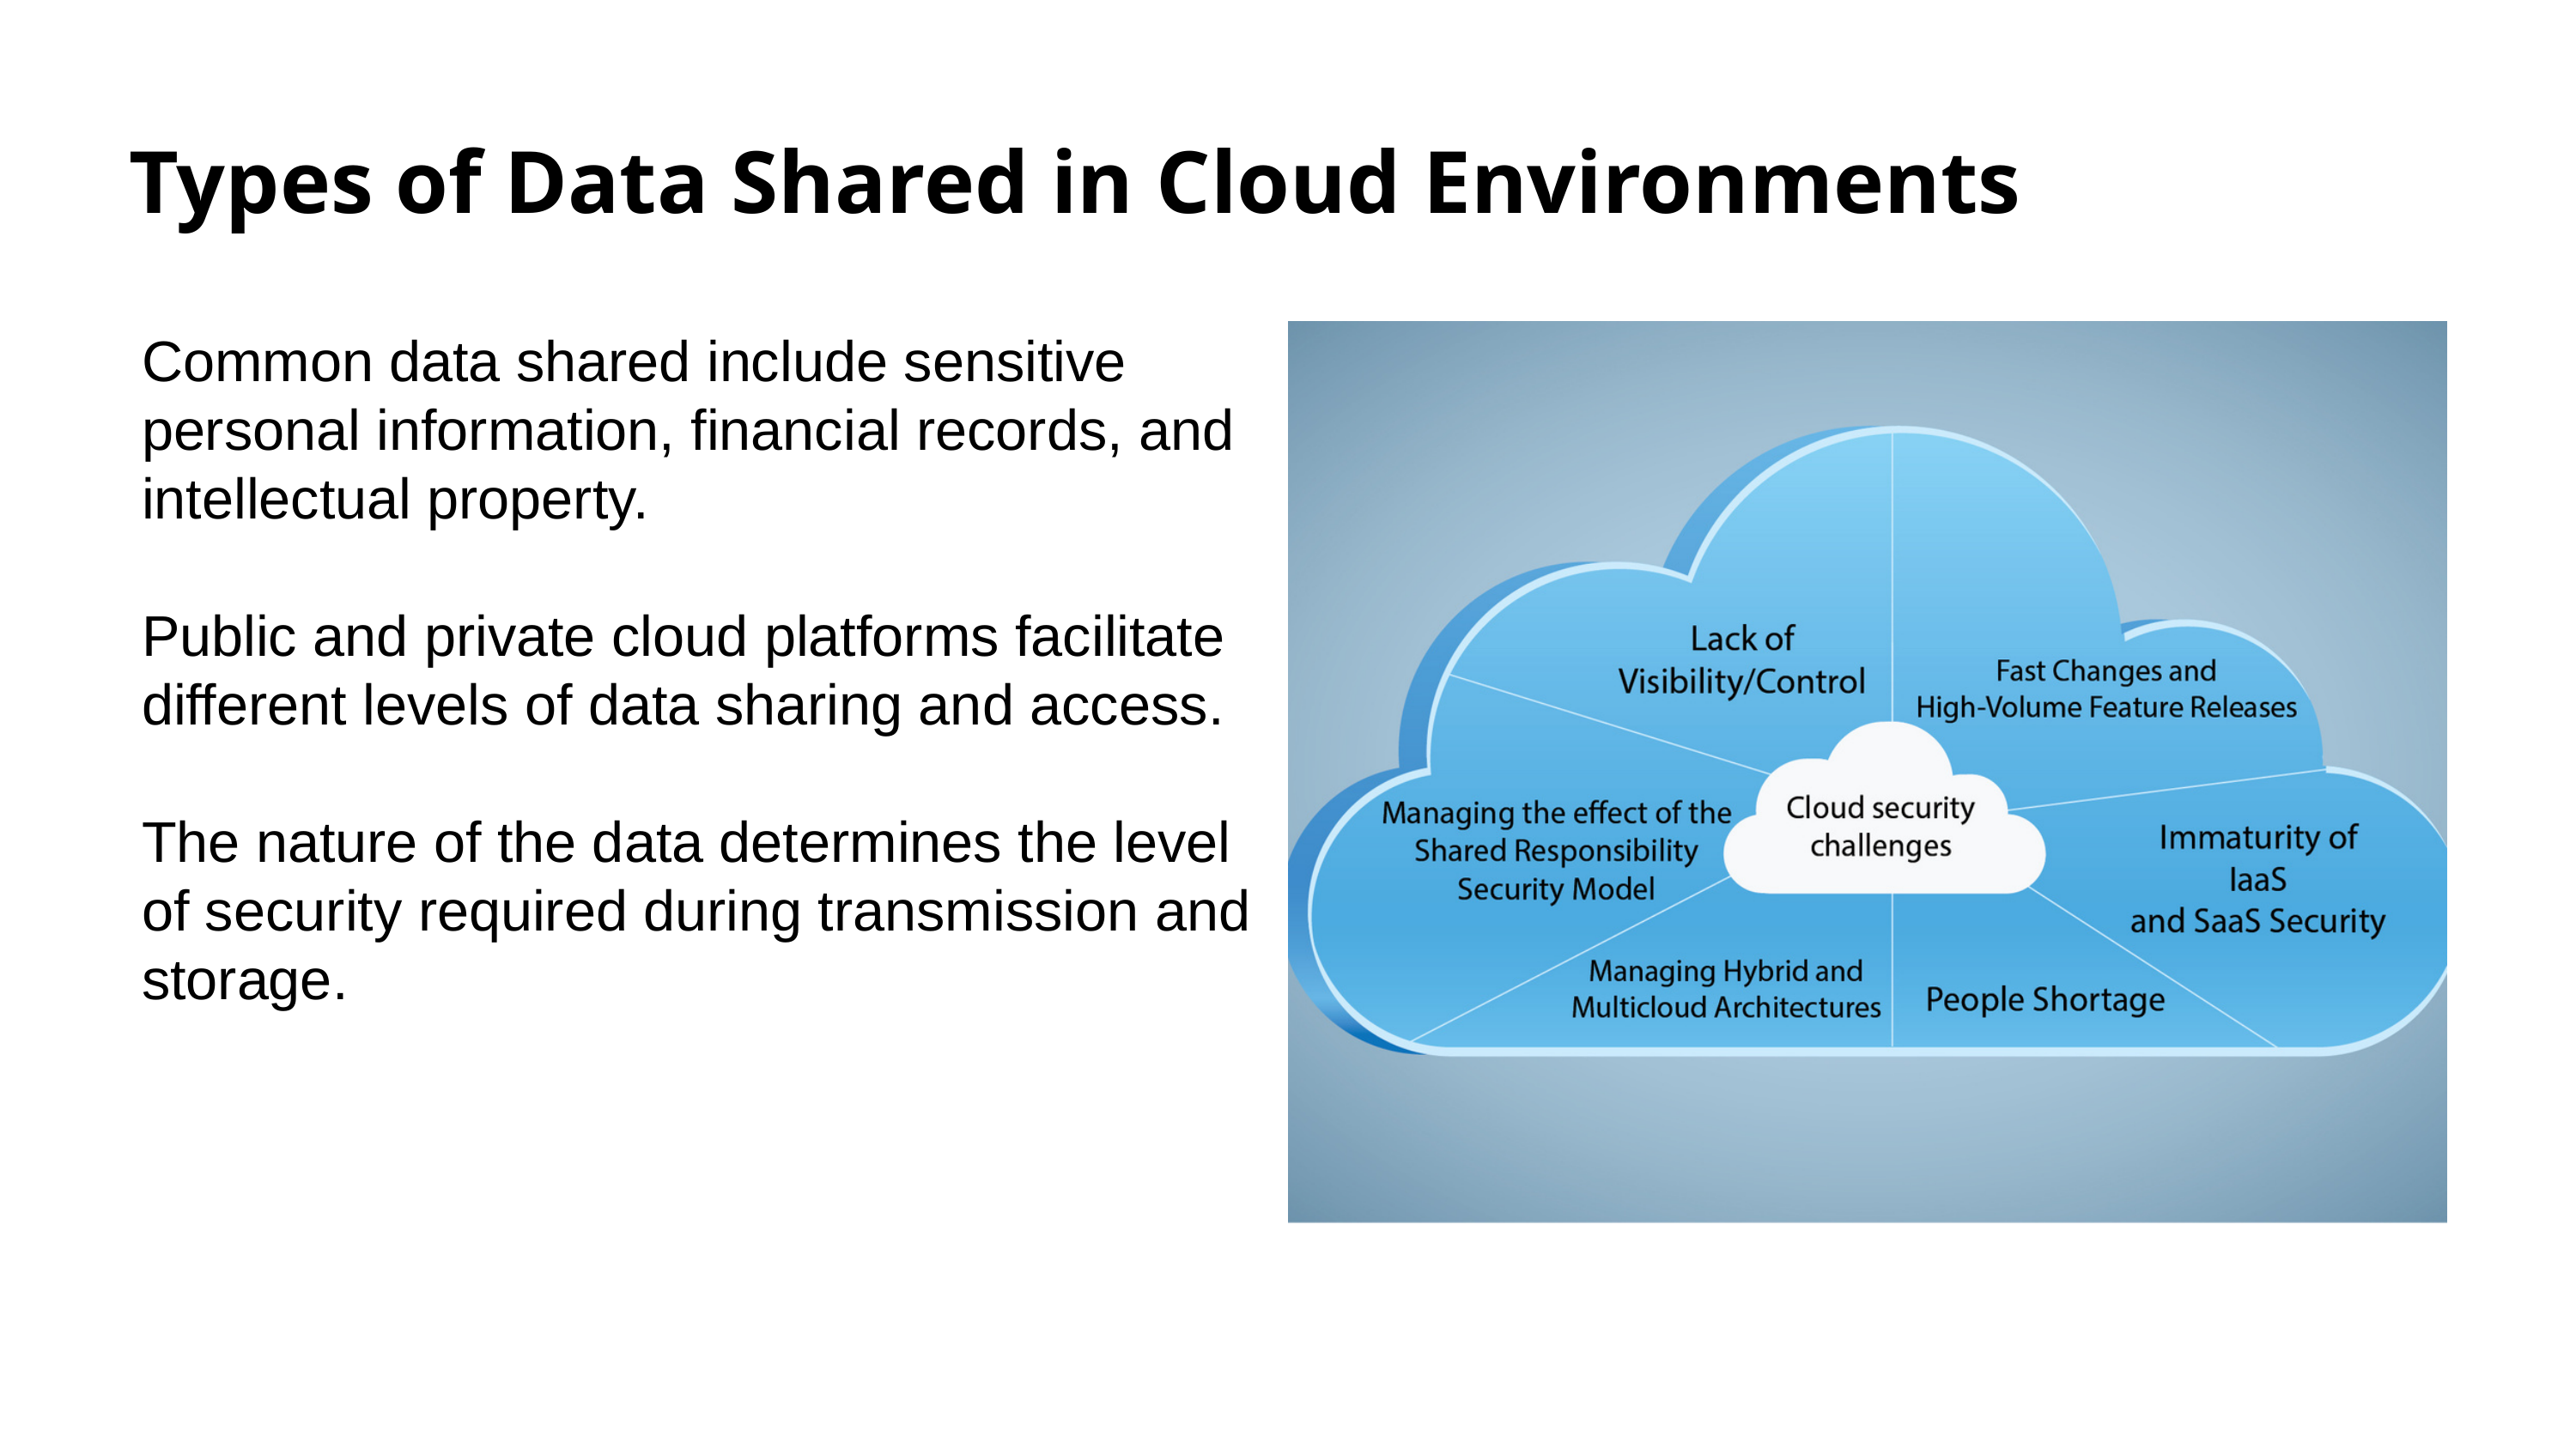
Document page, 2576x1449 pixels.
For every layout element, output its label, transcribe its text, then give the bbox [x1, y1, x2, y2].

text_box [128, 64, 2448, 297]
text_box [1287, 321, 2448, 1224]
text_box Common data shared include sensitive personal information, financial records, and intellectual property. Public and private cloud platforms facilitate different levels of data sharing and access. The nature of the data determines the level of security required during transmission and storage. [141, 324, 1275, 1012]
